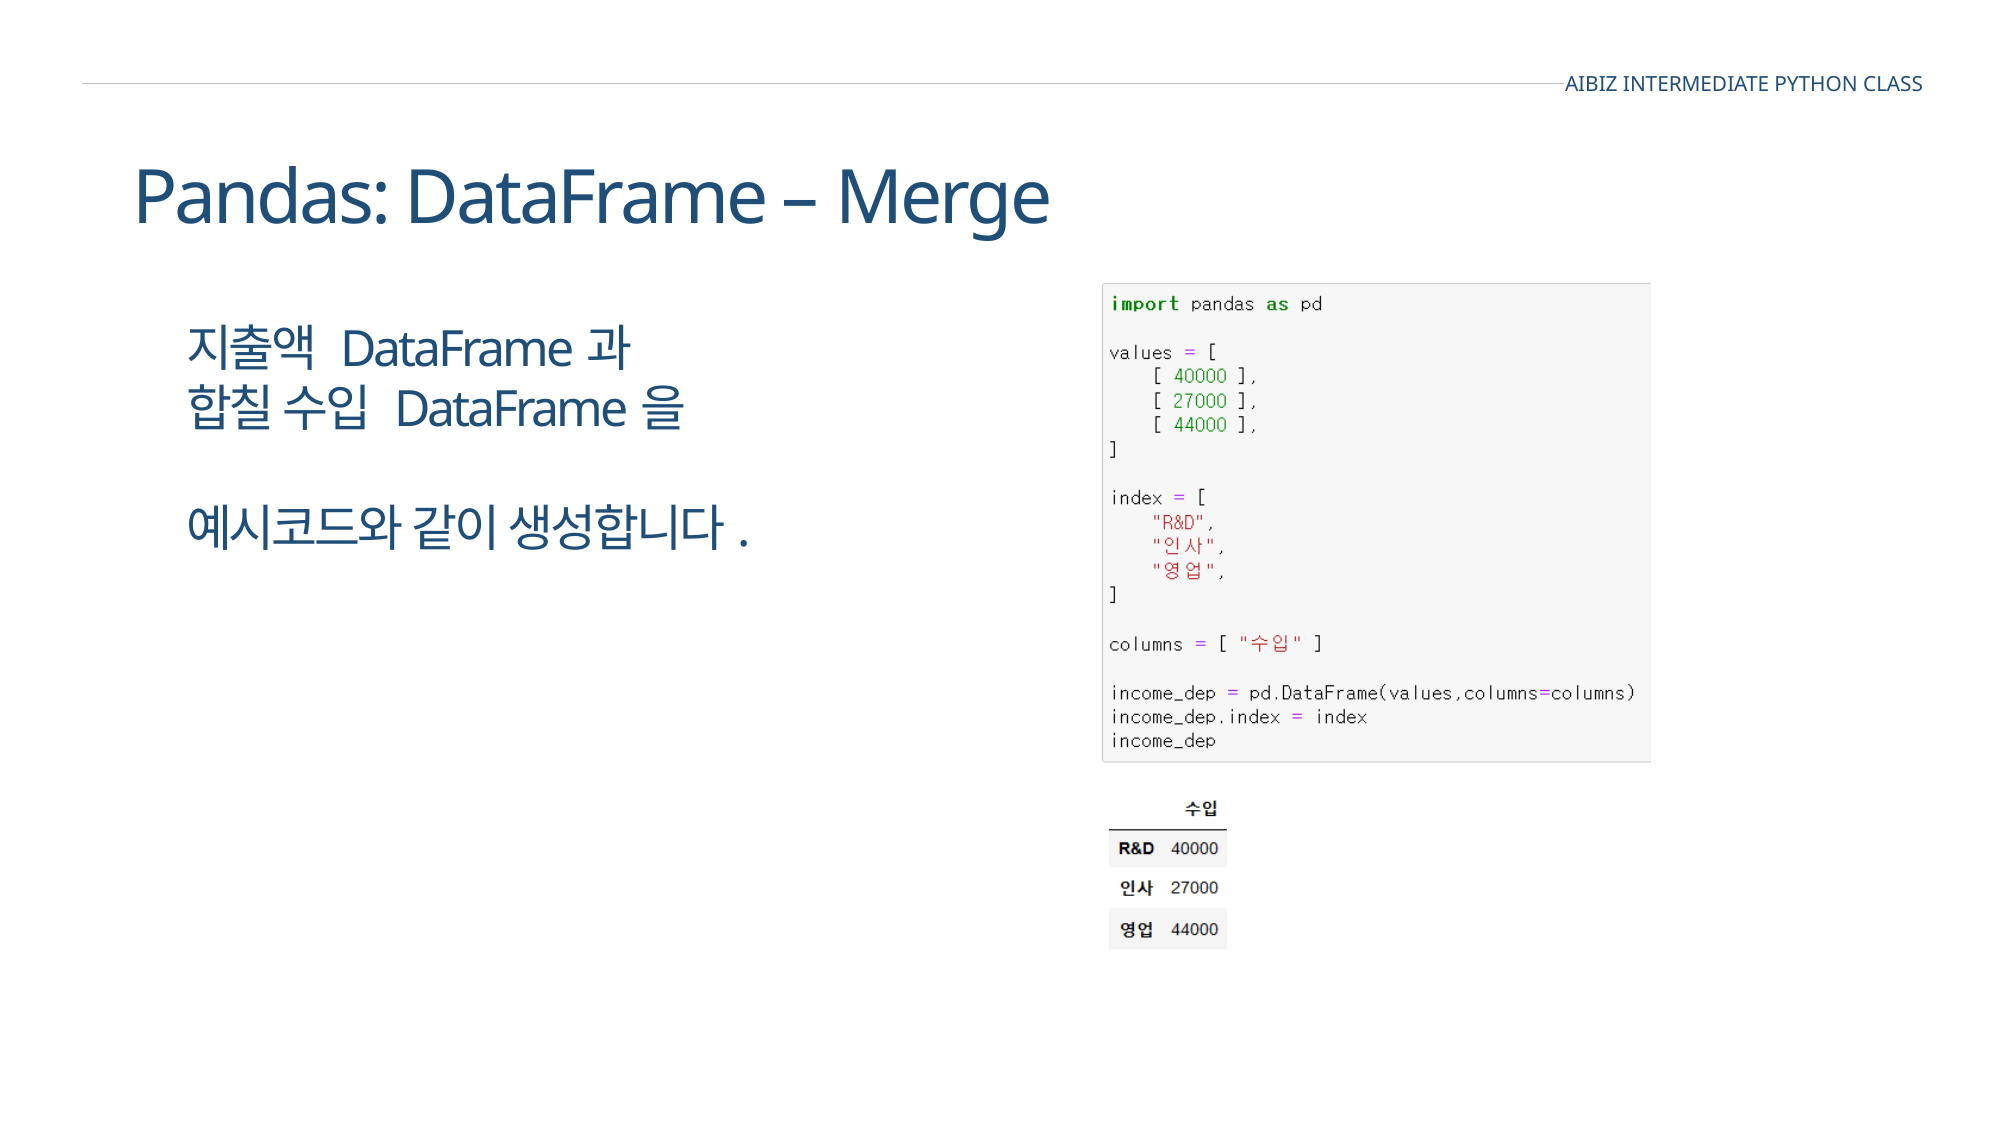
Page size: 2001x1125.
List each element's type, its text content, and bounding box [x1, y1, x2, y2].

text_box 지출액 DataFrame과 합칠 수입 DataFrame을 예시코드와 같이 생성합니다. [171, 308, 1020, 564]
picture [1096, 277, 1651, 959]
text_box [81, 63, 1939, 104]
text_box Pandas: DataFrame – Merge [117, 141, 1068, 247]
